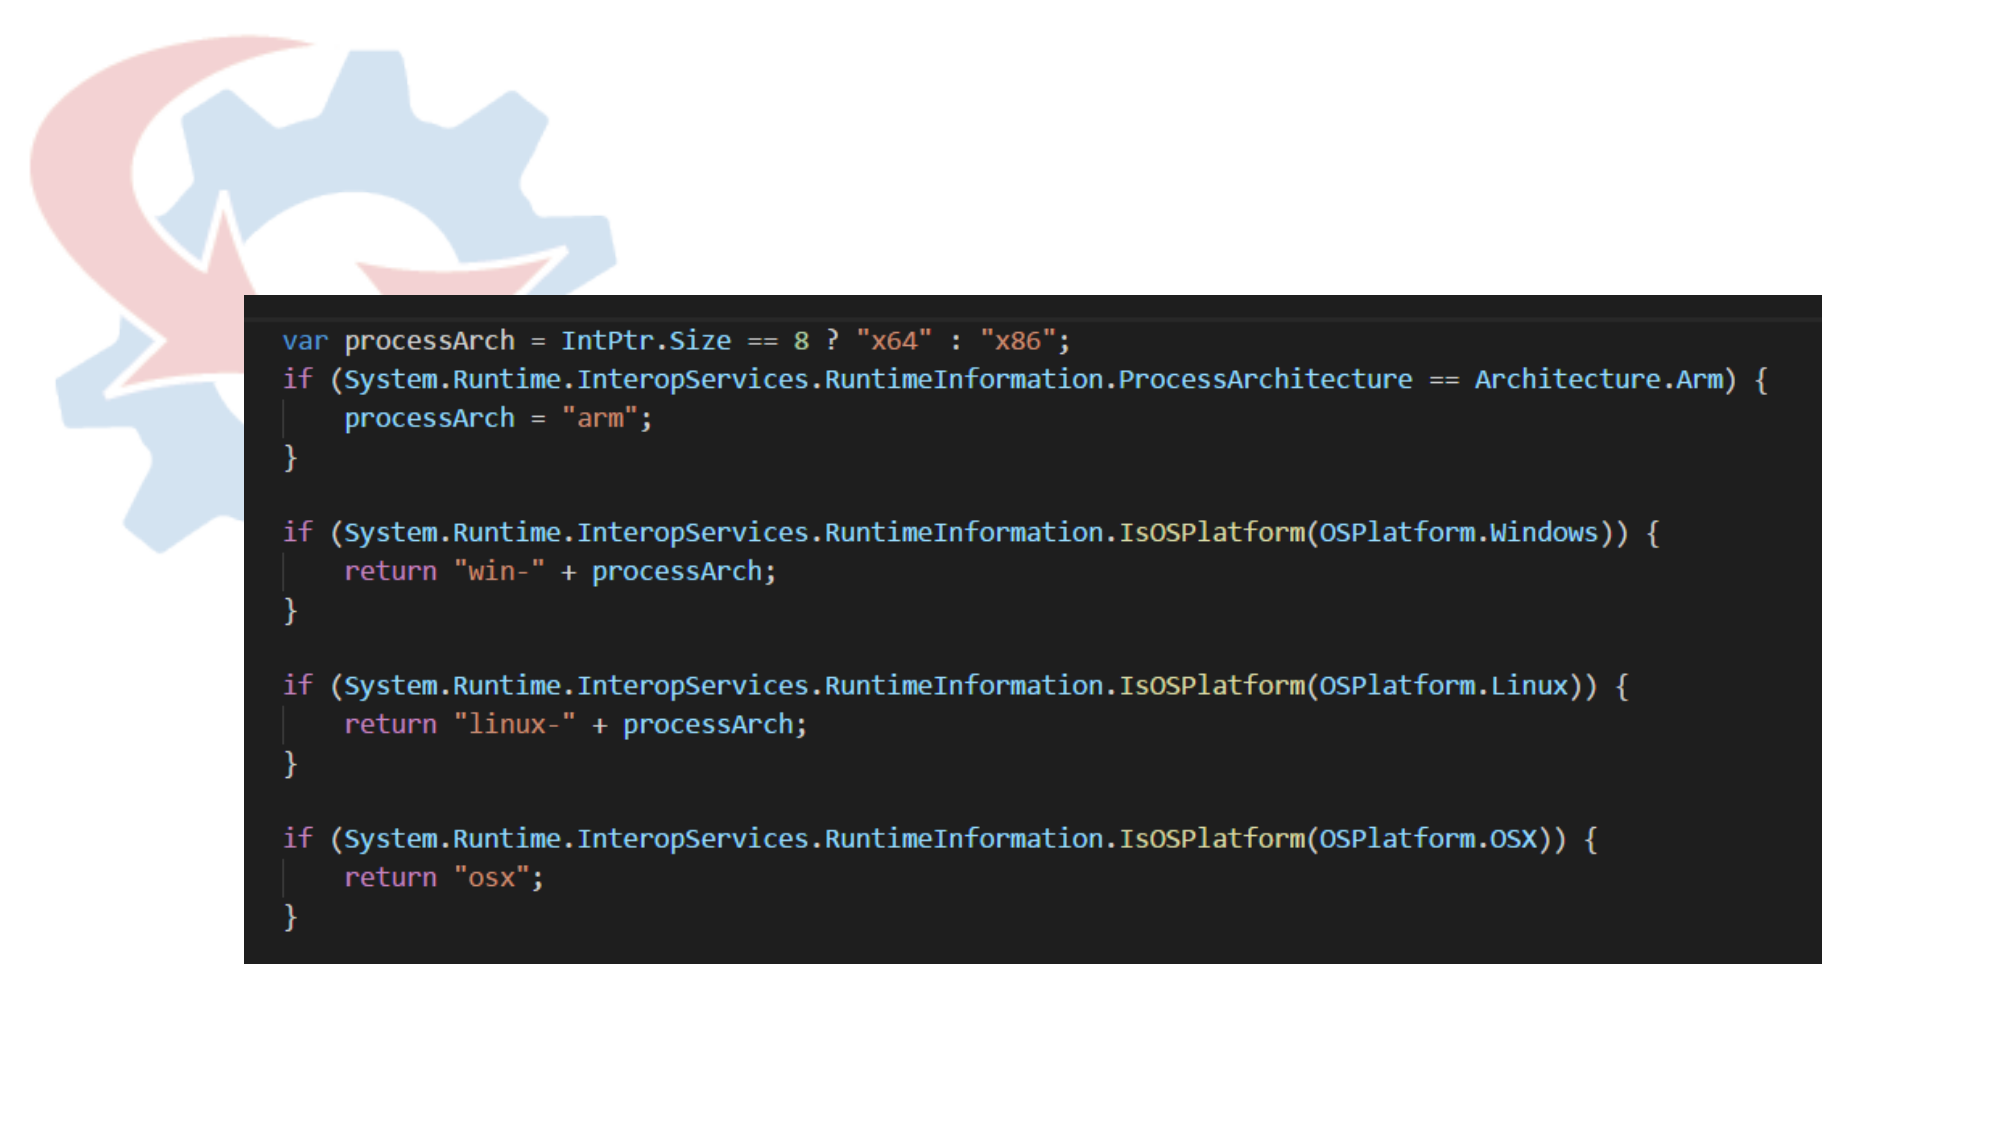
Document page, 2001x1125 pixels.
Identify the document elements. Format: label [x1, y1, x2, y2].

picture [244, 295, 1822, 964]
